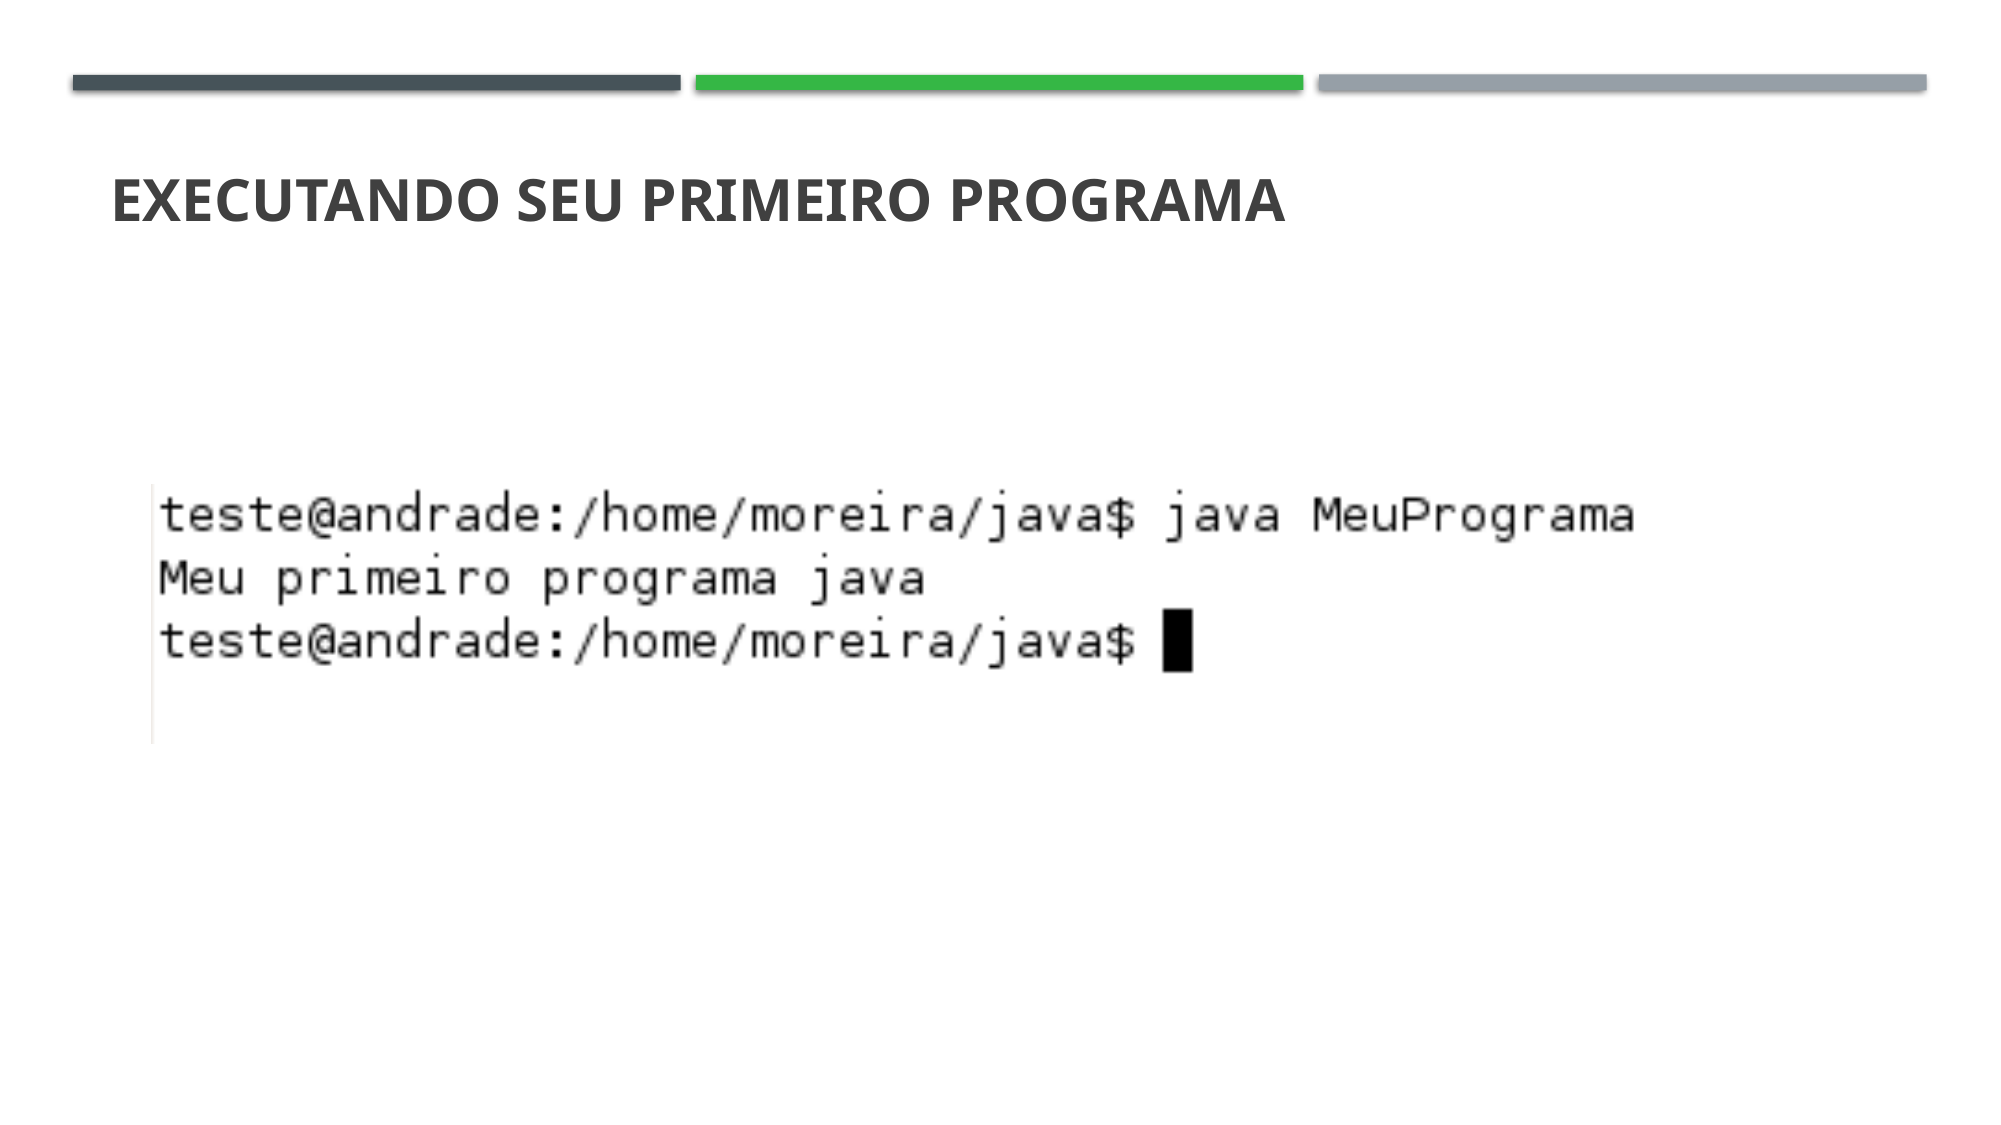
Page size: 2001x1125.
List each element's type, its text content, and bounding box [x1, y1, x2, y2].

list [151, 484, 1719, 744]
title Executando seu primeiro programa [95, 115, 1905, 311]
